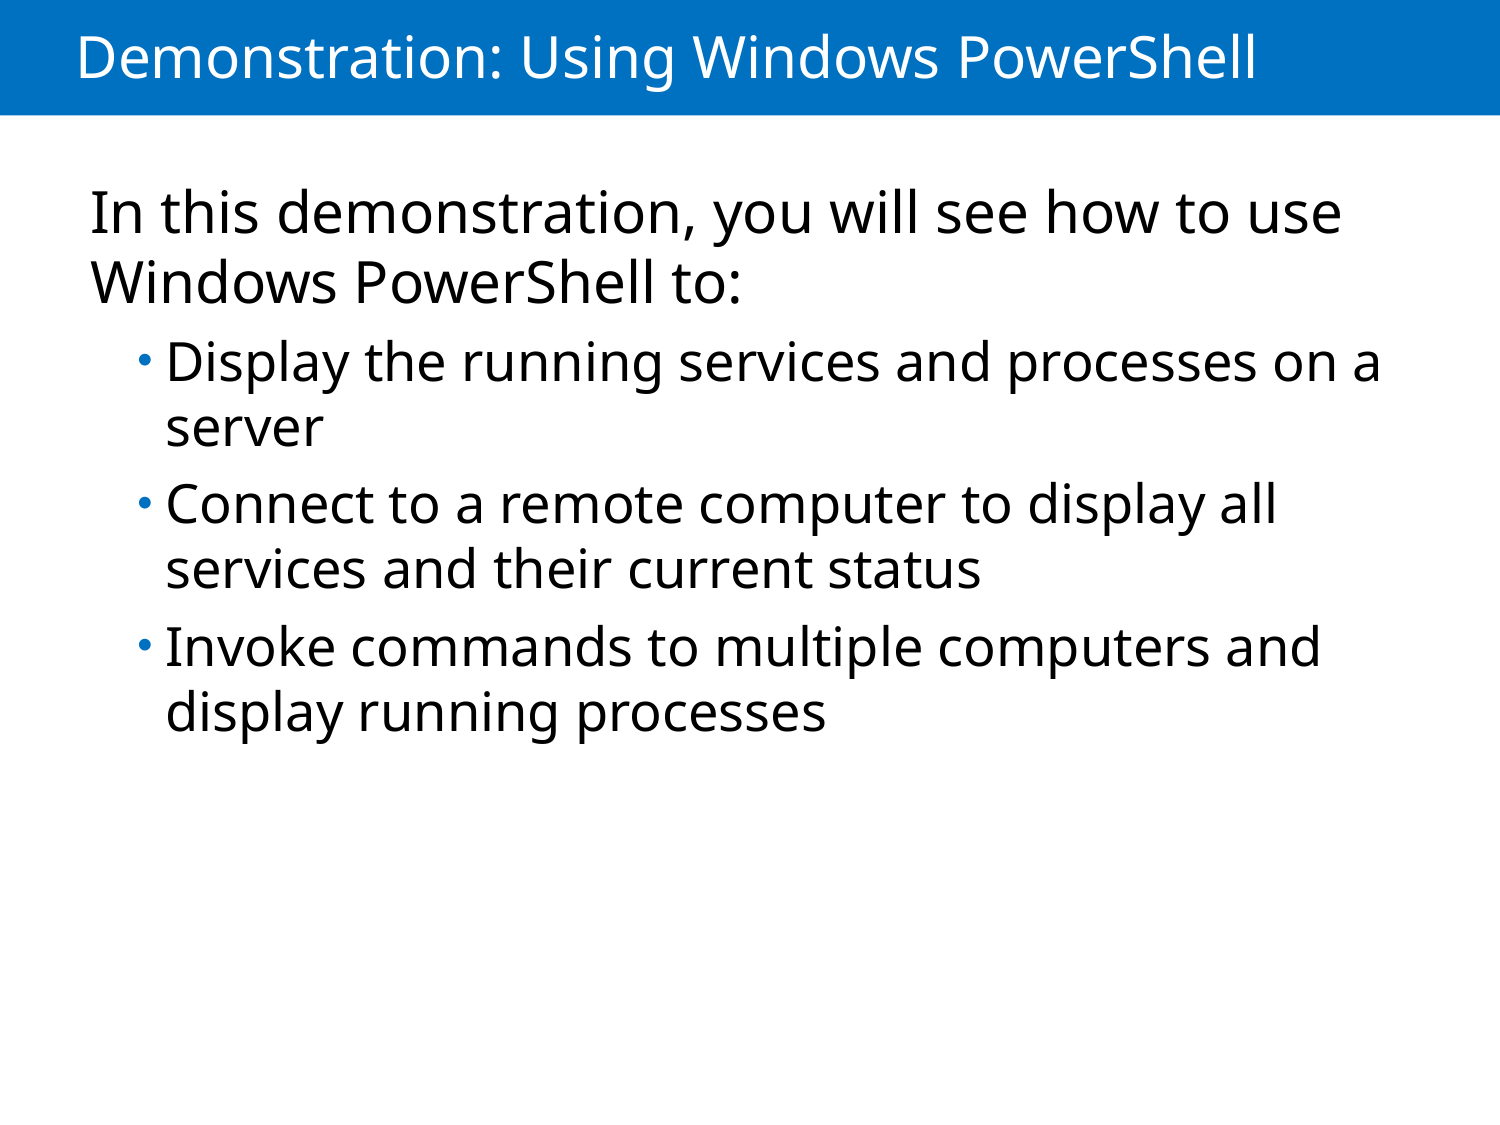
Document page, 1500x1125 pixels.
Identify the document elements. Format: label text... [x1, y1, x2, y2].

text_box In this demonstration, you will see how to use Windows PowerShell to: Display the running services and processes on a server Connect to a remote computer to display all services and their current status Invoke commands to multiple computers and display running processes [75, 167, 1408, 1012]
title Demonstration: Using Windows PowerShell [75, 0, 1351, 122]
